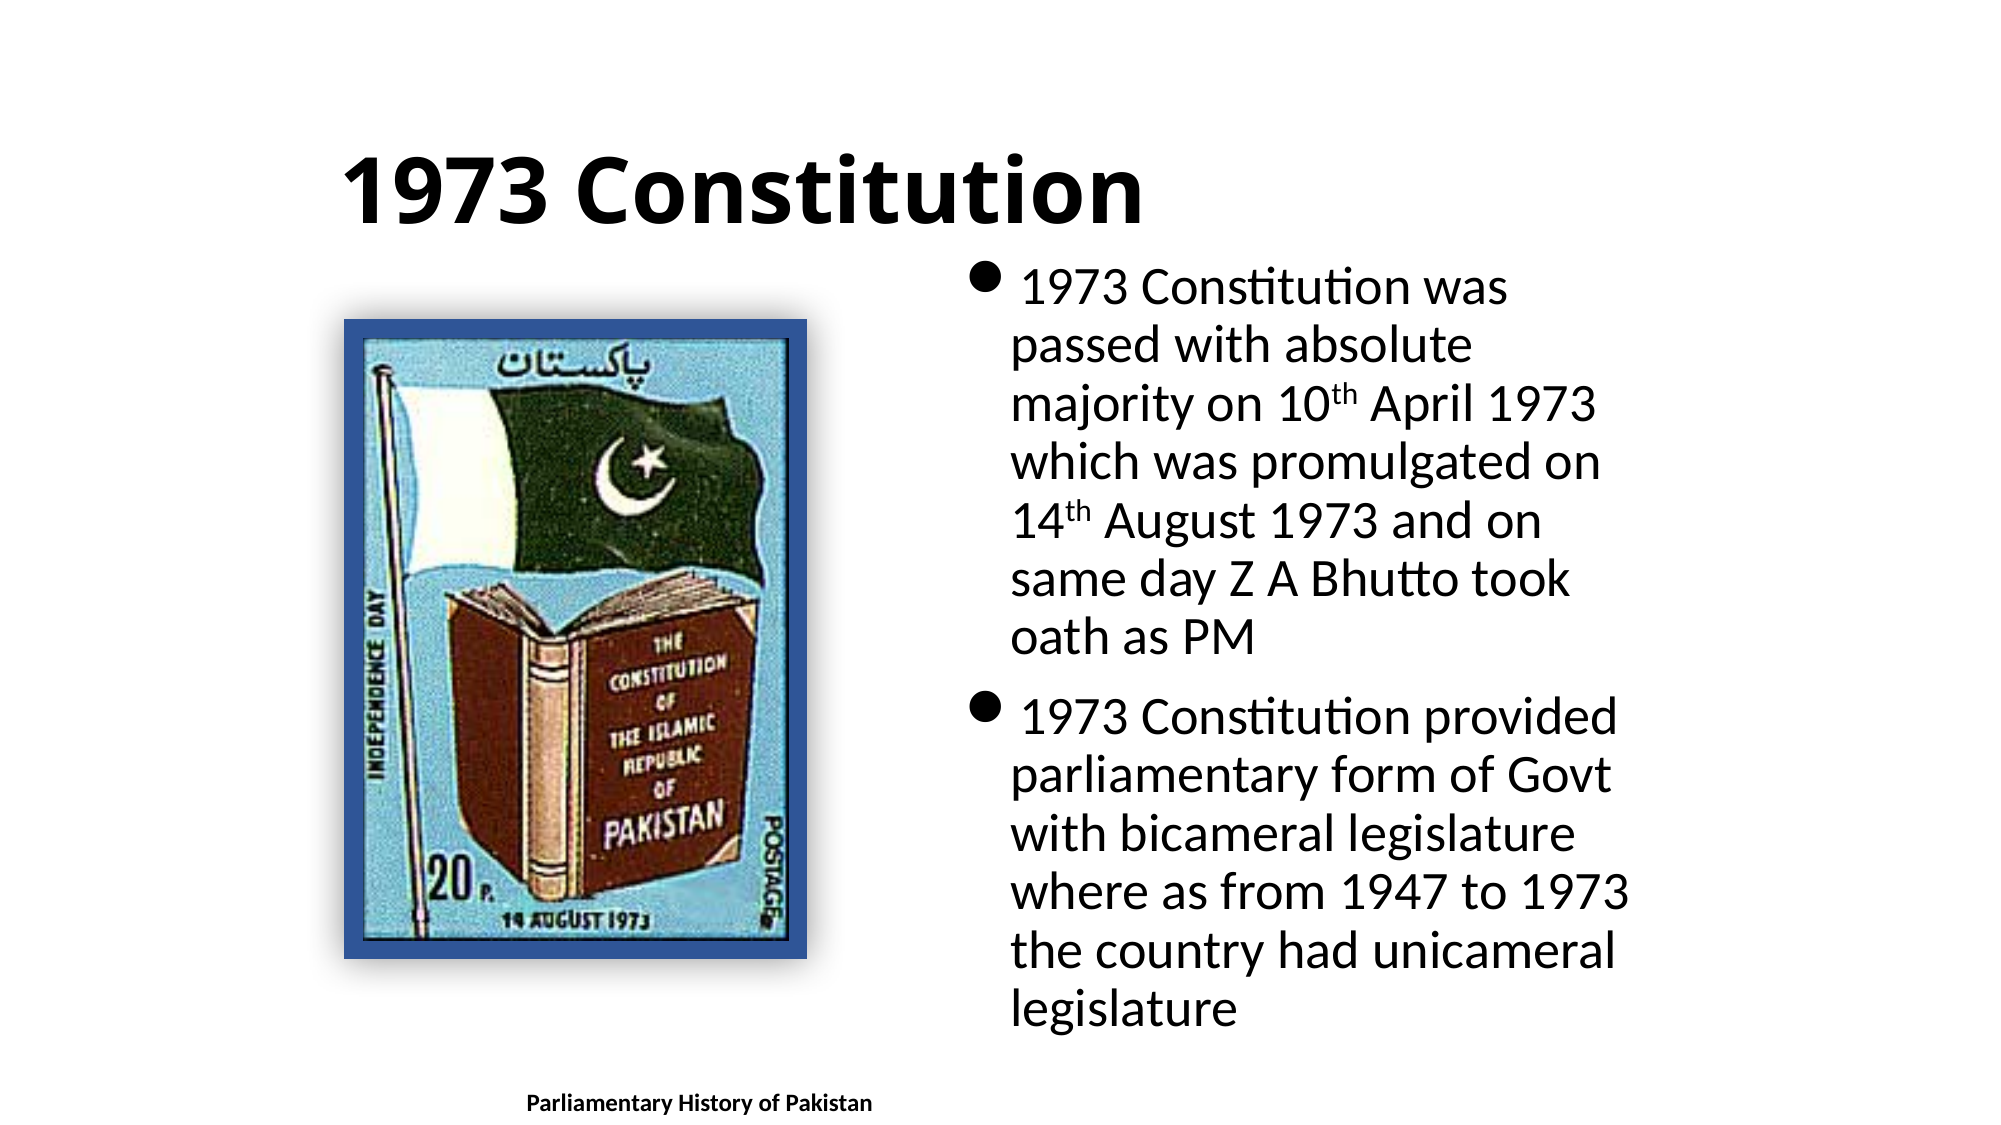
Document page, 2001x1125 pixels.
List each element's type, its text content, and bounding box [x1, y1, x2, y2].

footer Parliamentary History of Pakistan [462, 1071, 938, 1125]
title 1973 Constitution [324, 99, 1675, 288]
picture [362, 337, 790, 941]
list 1973 Constitution was passed with absolute majority on 10th April 1973 which was promulgated on 14th August 1973 and on same day Z A Bhutto took oath as PM 1973 Constitution provided parliamentary form of Govt with bicameral legislature where as from 1947 to 1973 the country had unicameral legislature [950, 288, 1675, 1125]
